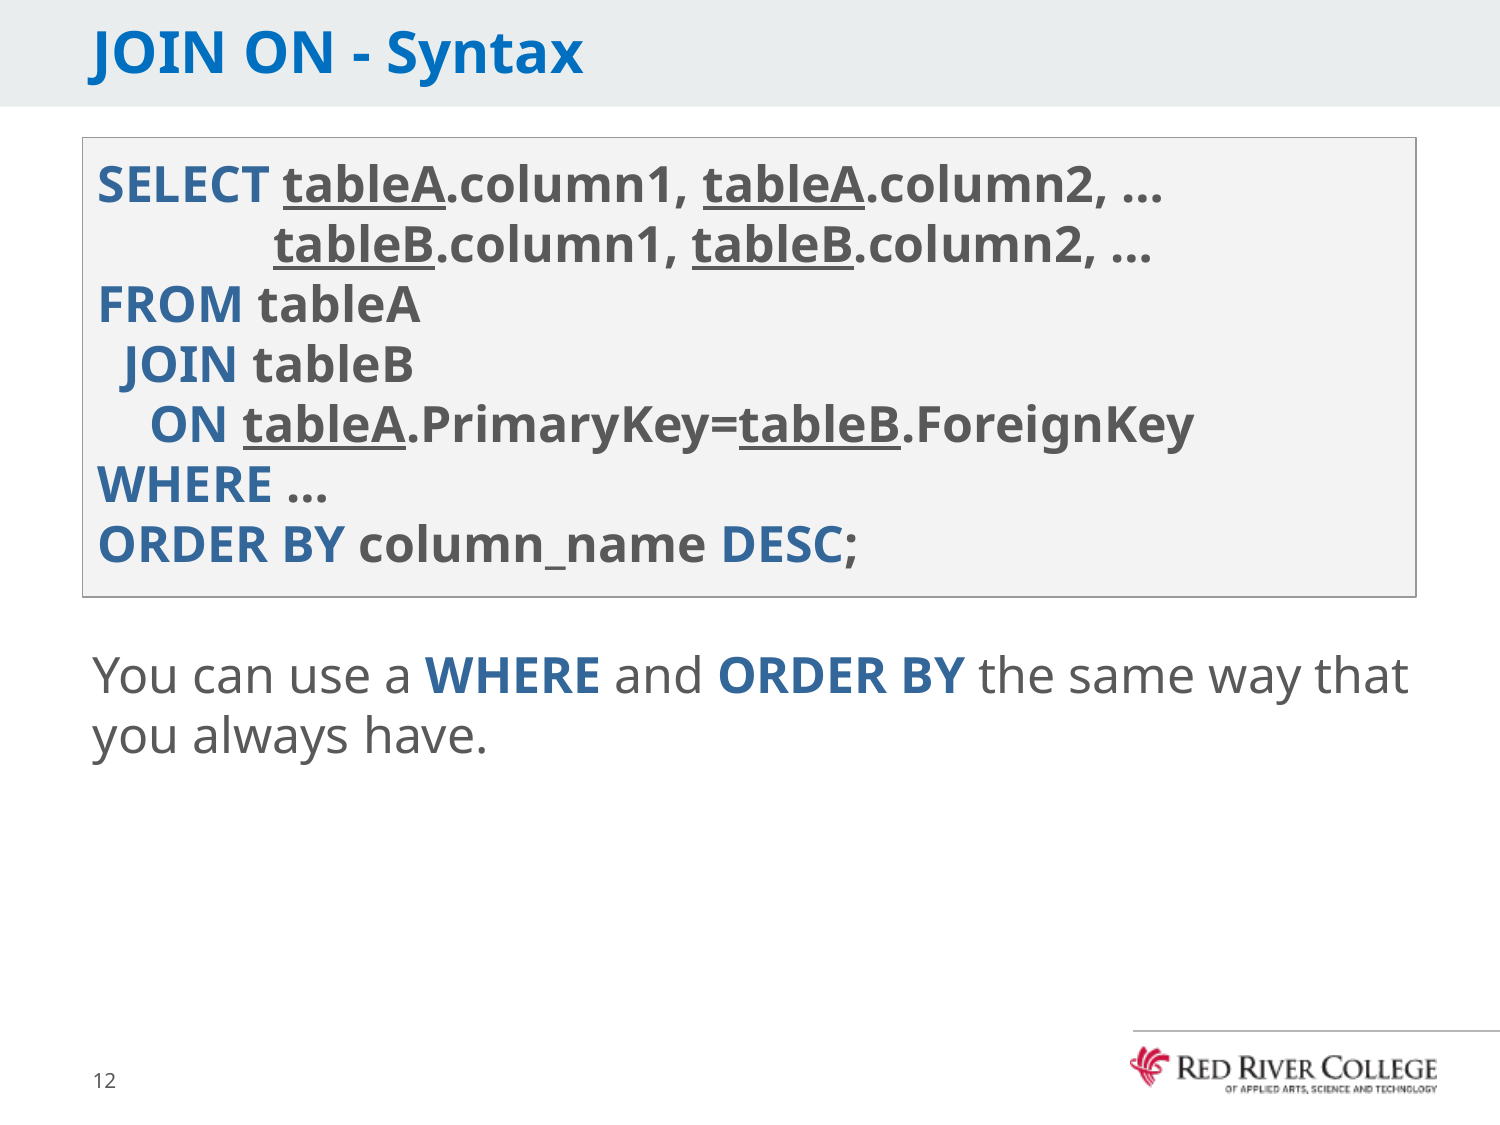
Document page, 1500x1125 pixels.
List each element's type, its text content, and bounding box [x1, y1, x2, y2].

slide_number 12 [77, 1038, 263, 1125]
title JOIN ON - Syntax [77, 16, 1259, 99]
picture [1130, 1046, 1437, 1094]
text_box SELECT tableA.column1, tableA.column2, … tableB.column1, tableB.column2, … FROM tableA JOIN tableB ON tableA.PrimaryKey=tableB.ForeignKey WHERE … ORDER BY column_name DESC; [82, 137, 1416, 597]
list You can use a WHERE and ORDER BY the same way that you always have. [77, 636, 1444, 932]
